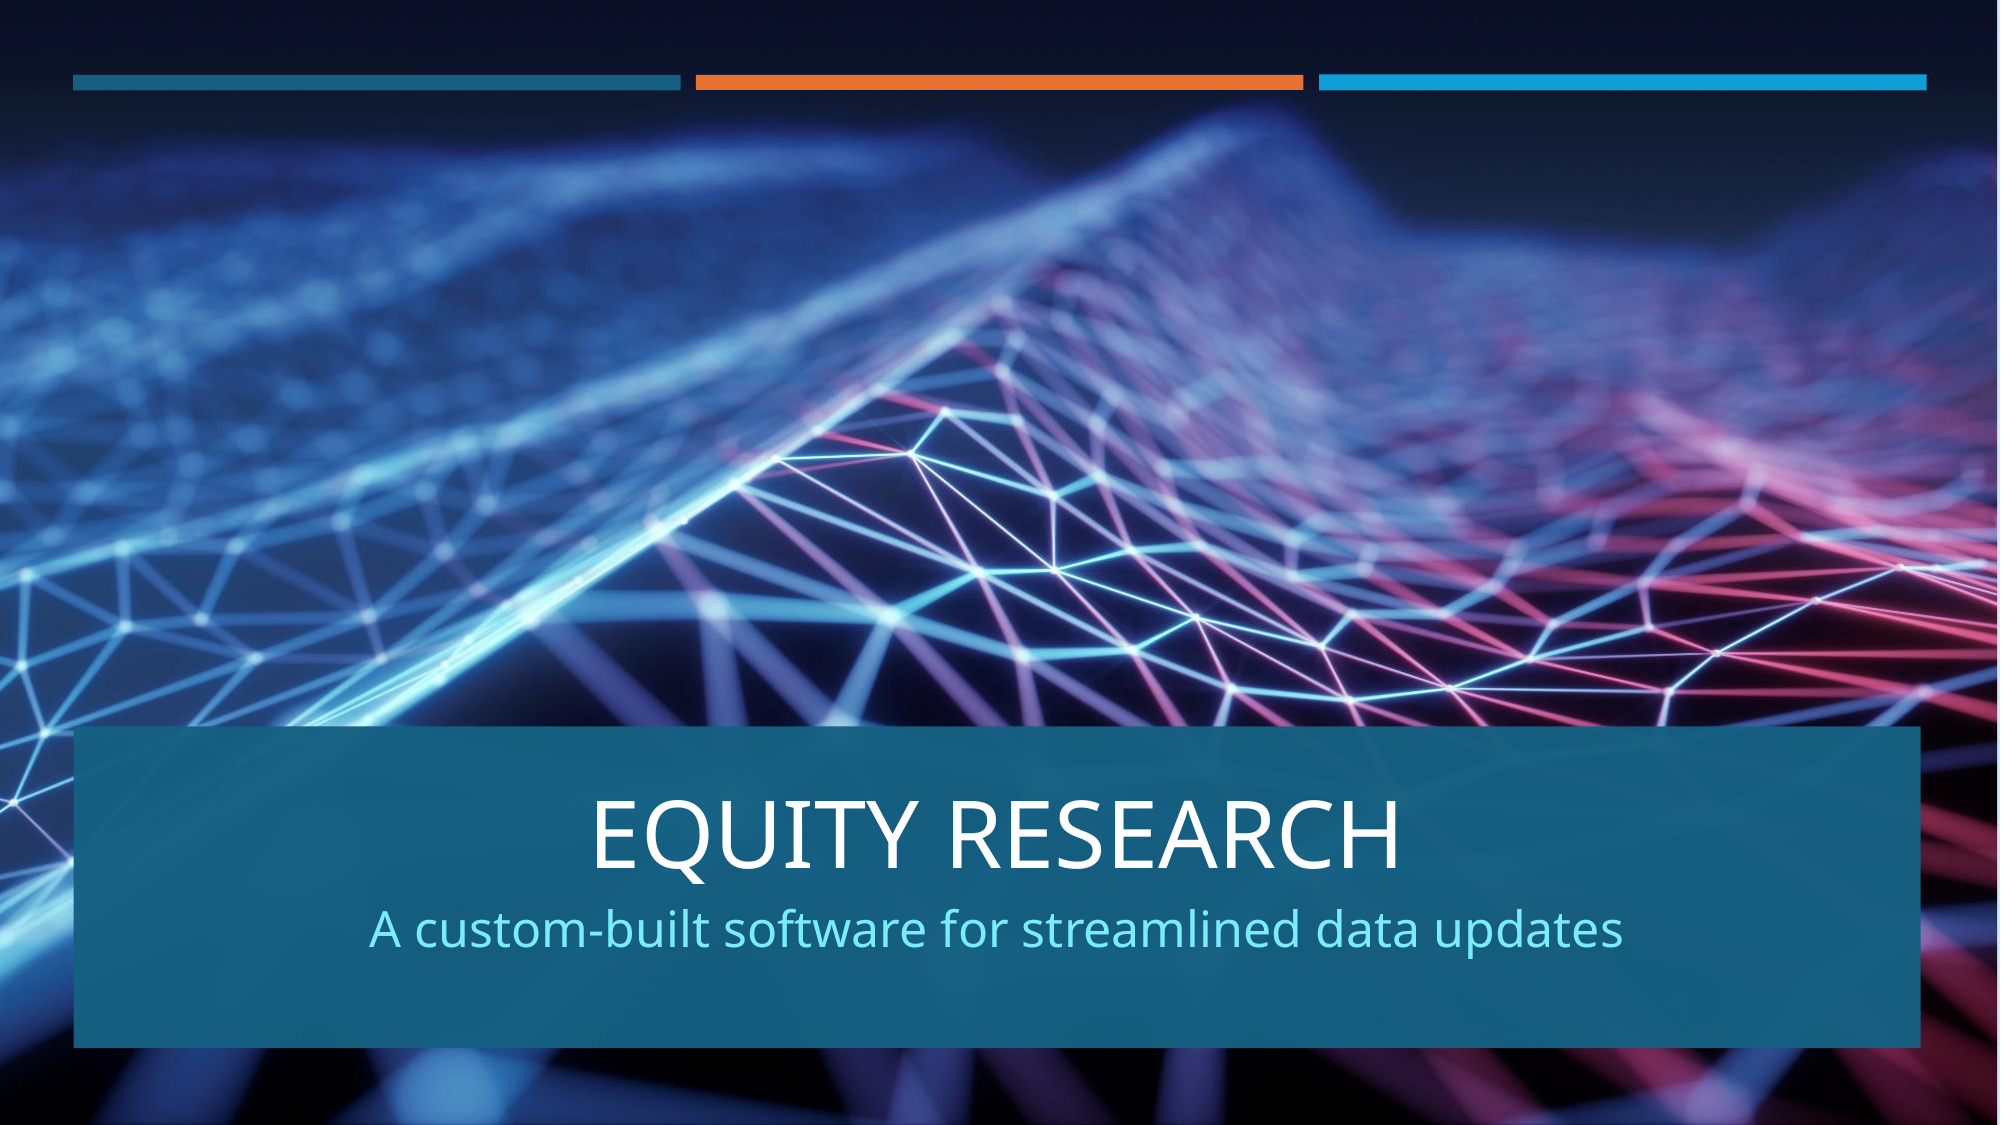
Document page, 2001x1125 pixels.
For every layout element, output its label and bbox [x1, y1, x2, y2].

text_box [72, 73, 1928, 92]
picture [0, 0, 1998, 1125]
